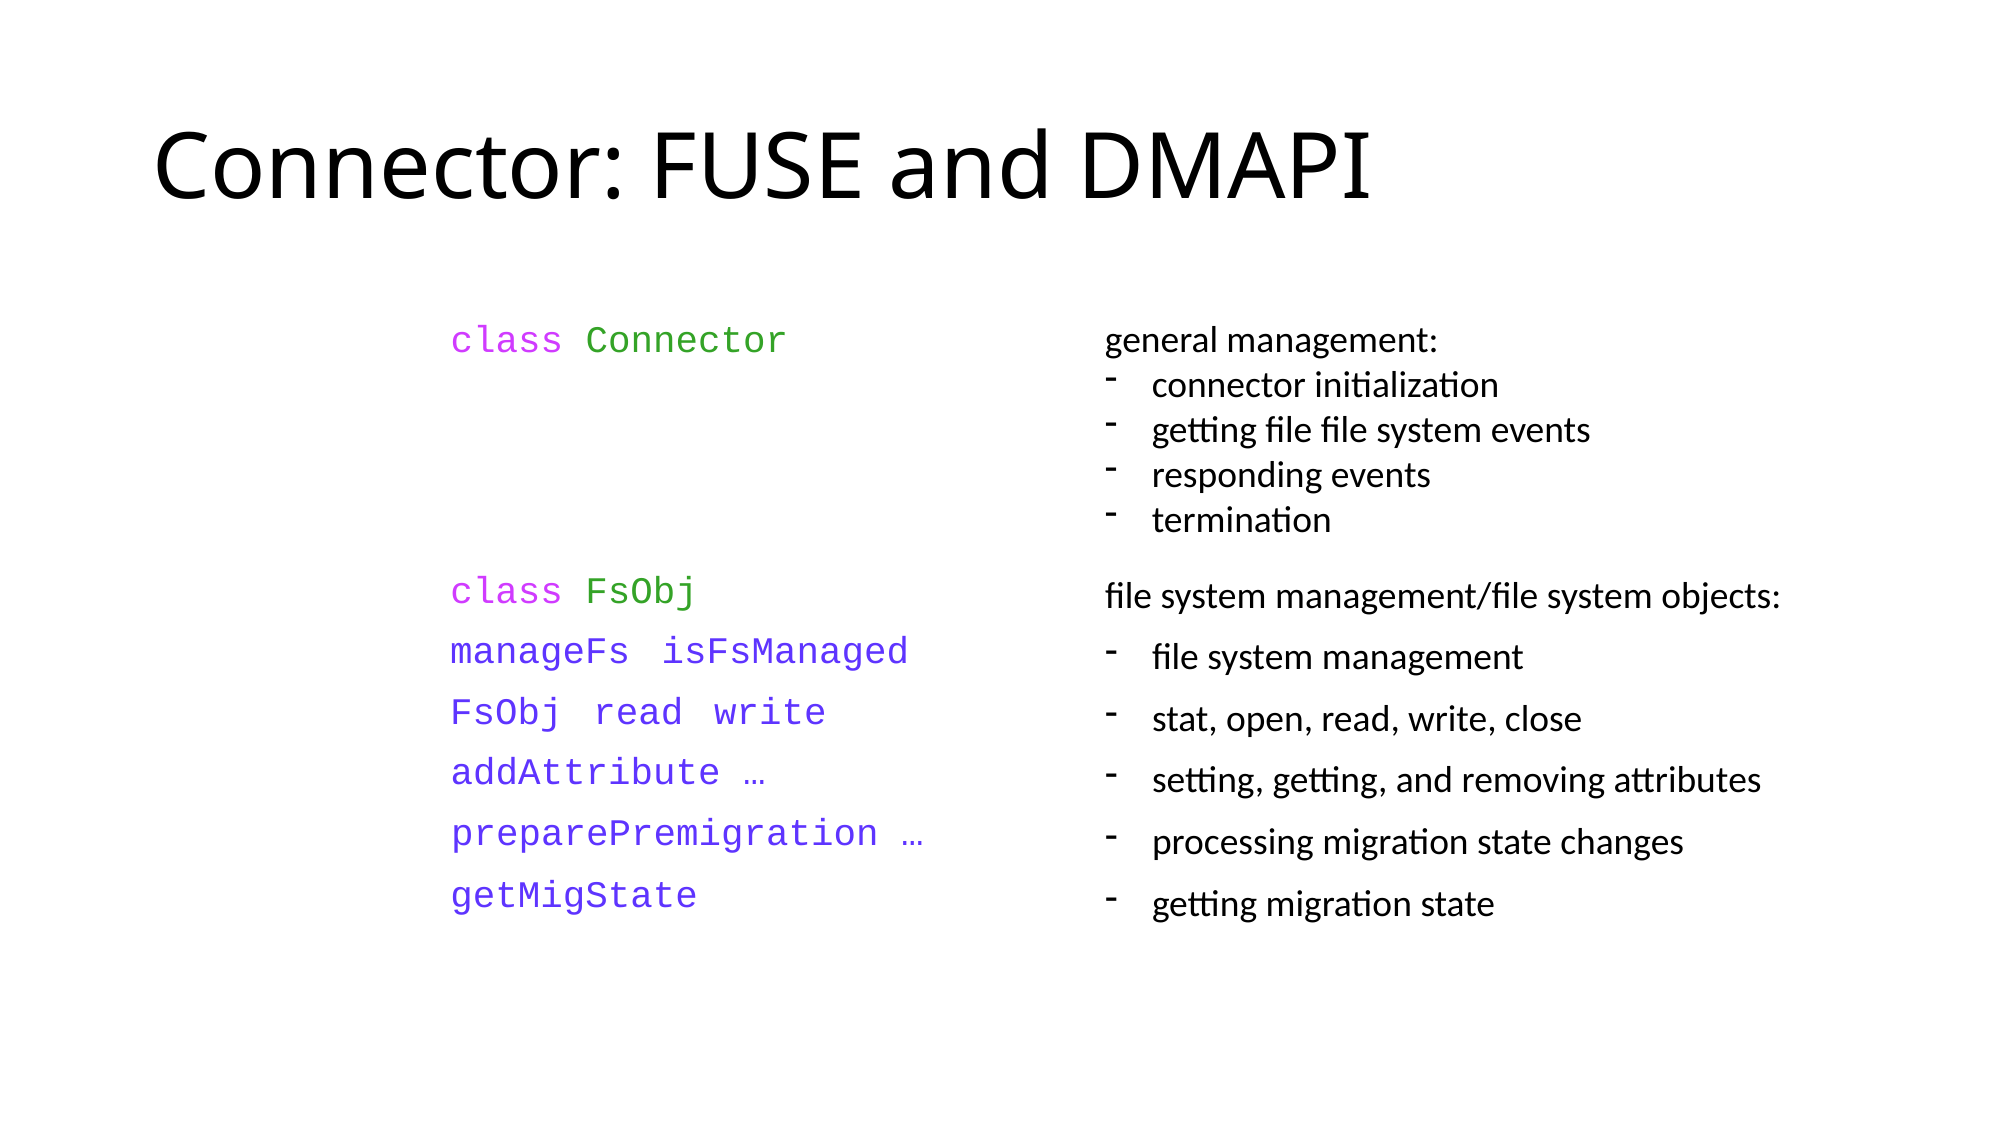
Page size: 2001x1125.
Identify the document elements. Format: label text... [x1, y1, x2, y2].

text_box addAttribute … [435, 739, 781, 800]
text_box manageFs [435, 619, 646, 679]
text_box general management: connector initialization getting file file system events responding events termination [1090, 307, 1607, 547]
text_box preparePremigration … [436, 800, 939, 861]
text_box class FsObj [435, 558, 713, 619]
text_box getMigState [435, 862, 713, 923]
text_box write [699, 679, 842, 740]
text_box file system management/file system objects: file system management stat, open, read, write, close setting, getting, and removing attributes processing migration state changes getting migration state [1090, 563, 1798, 932]
text_box class Connector [435, 307, 804, 367]
text_box FsObj [435, 679, 578, 739]
text_box isFsManaged [646, 619, 925, 679]
title Connector: FUSE and DMAPI [137, 59, 1863, 278]
text_box read [578, 679, 699, 739]
